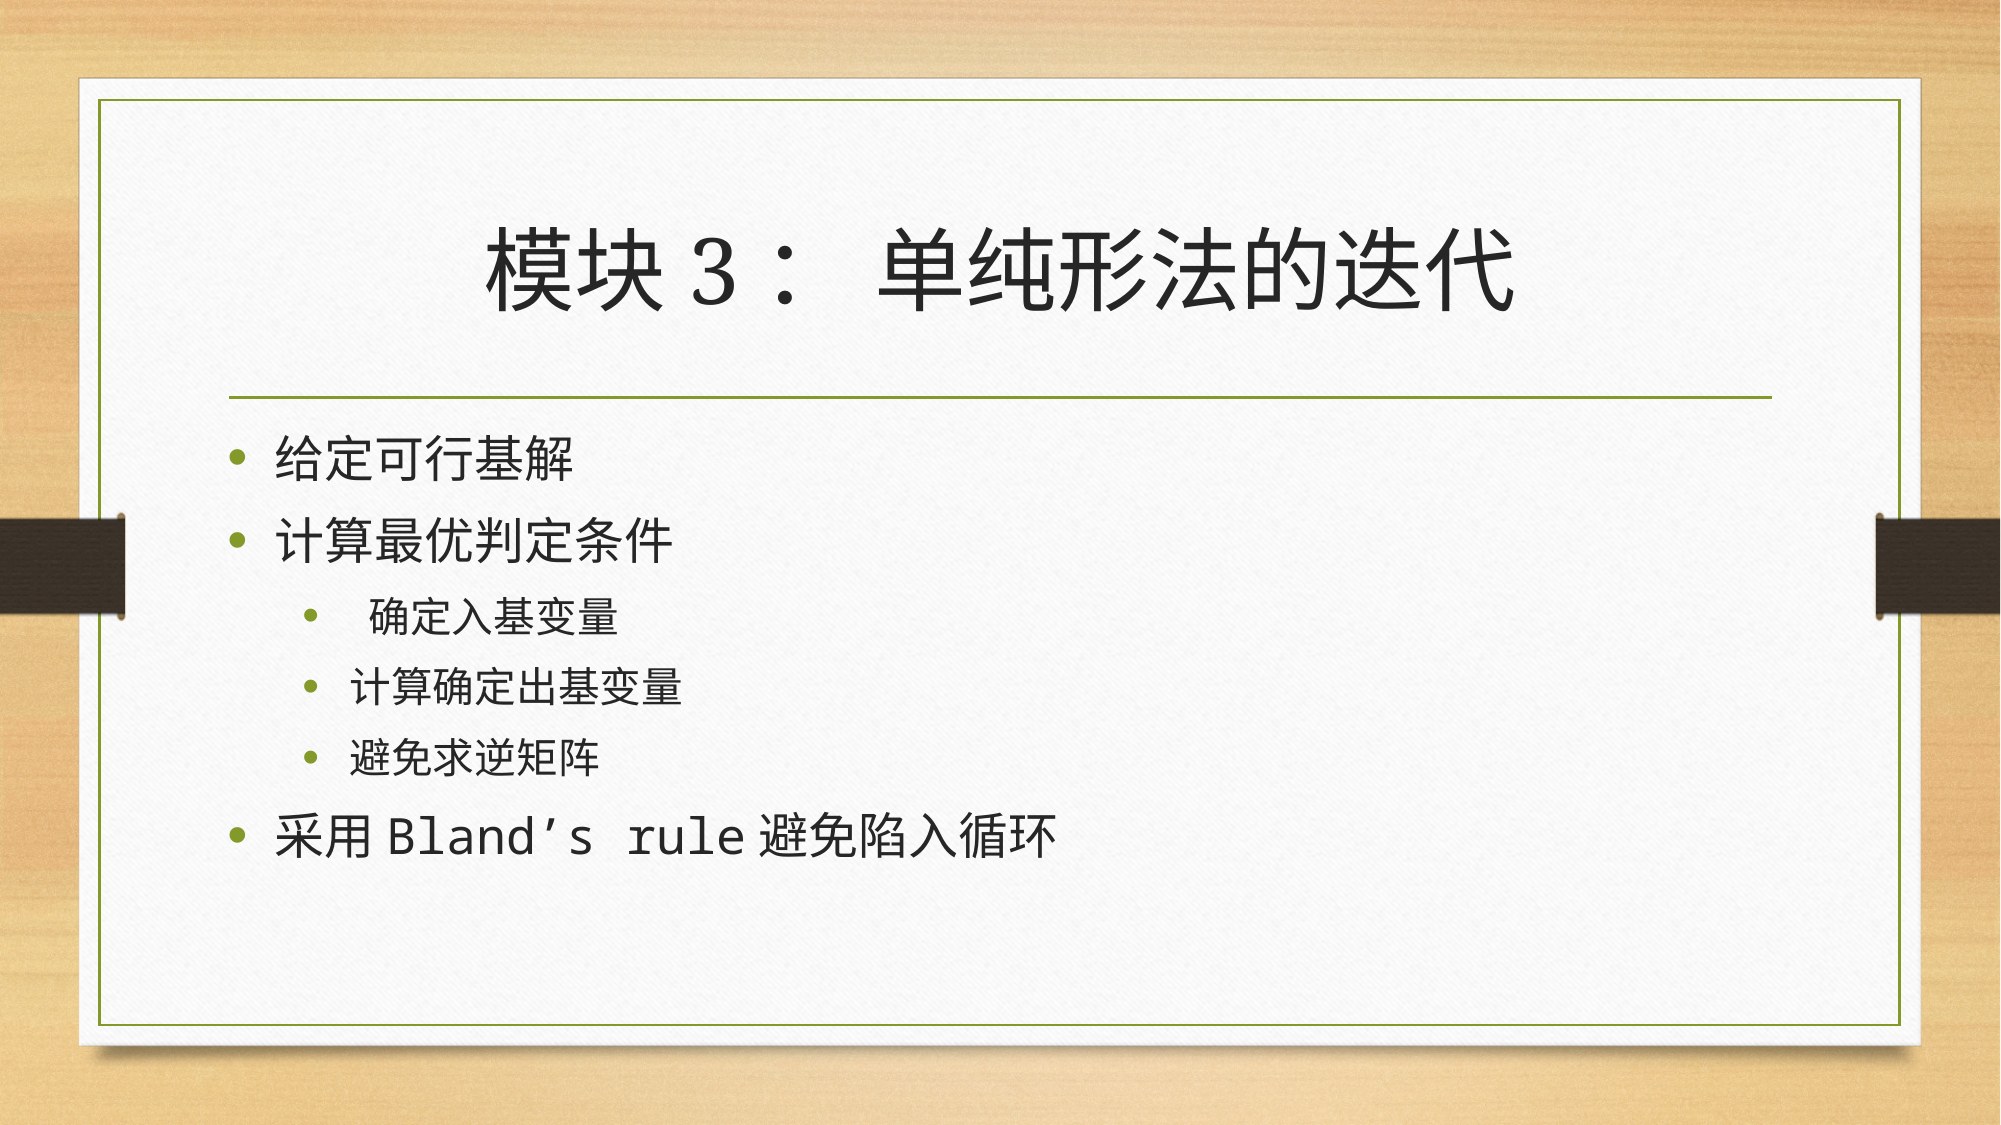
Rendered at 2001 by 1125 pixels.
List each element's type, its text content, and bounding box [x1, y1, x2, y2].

title 模块3： 单纯形法的迭代 [212, 161, 1788, 375]
picture [0, 0, 2001, 1125]
